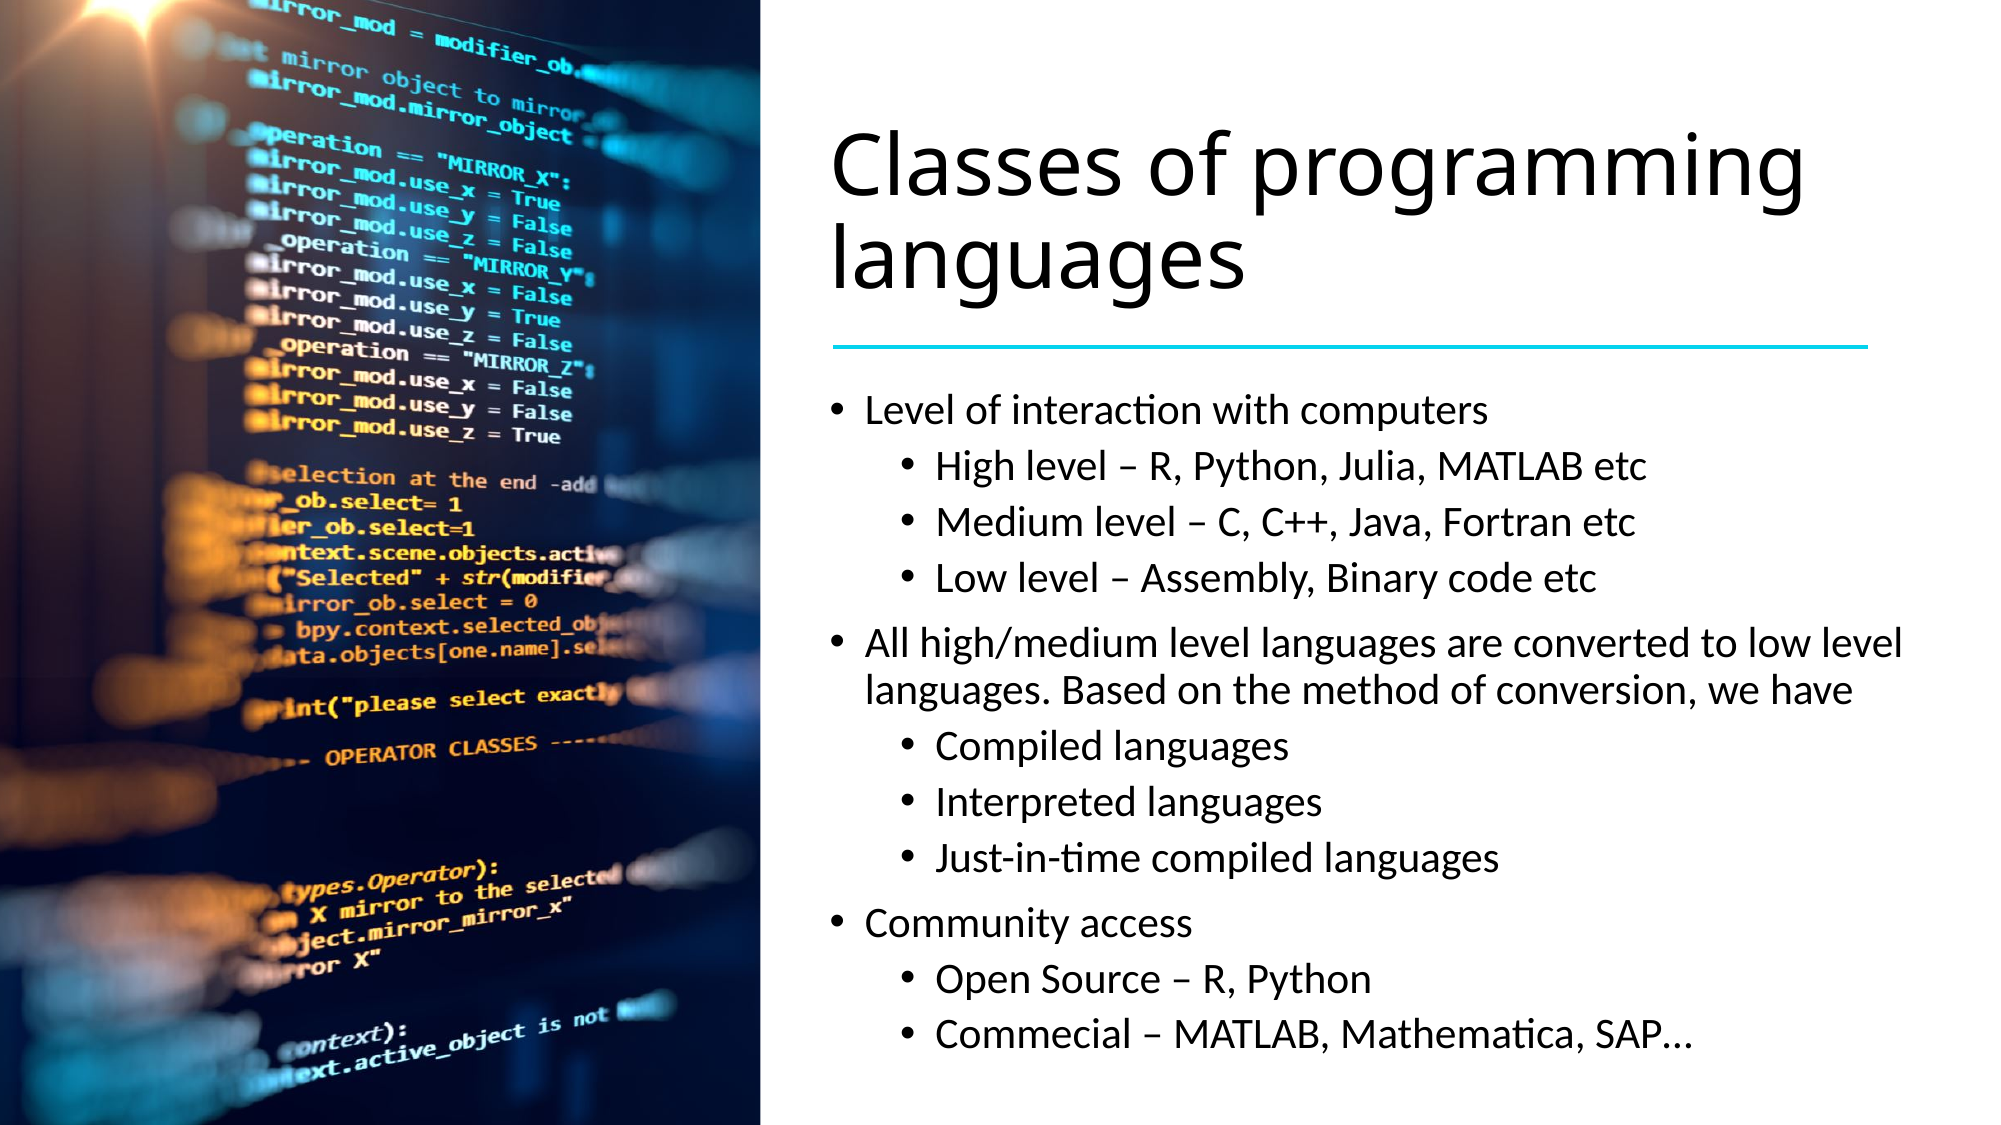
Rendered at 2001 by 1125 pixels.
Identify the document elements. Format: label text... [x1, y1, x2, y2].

title Classes of programming languages [814, 103, 1895, 315]
list Level of interaction with computers High level – R, Python, Julia, MATLAB etc Medium level – C, C++, Java, Fortran etc Low level – Assembly, Binary code etc All high/medium level languages are converted to low level languages. Based on the method of conversion, we have Compiled languages Interpreted languages Just-in-time compiled languages Community access Open Source – R, Python Commecial – MATLAB, Mathematica, SAP… [814, 379, 2000, 1067]
picture [585, 69, 601, 78]
picture [0, 0, 761, 1125]
